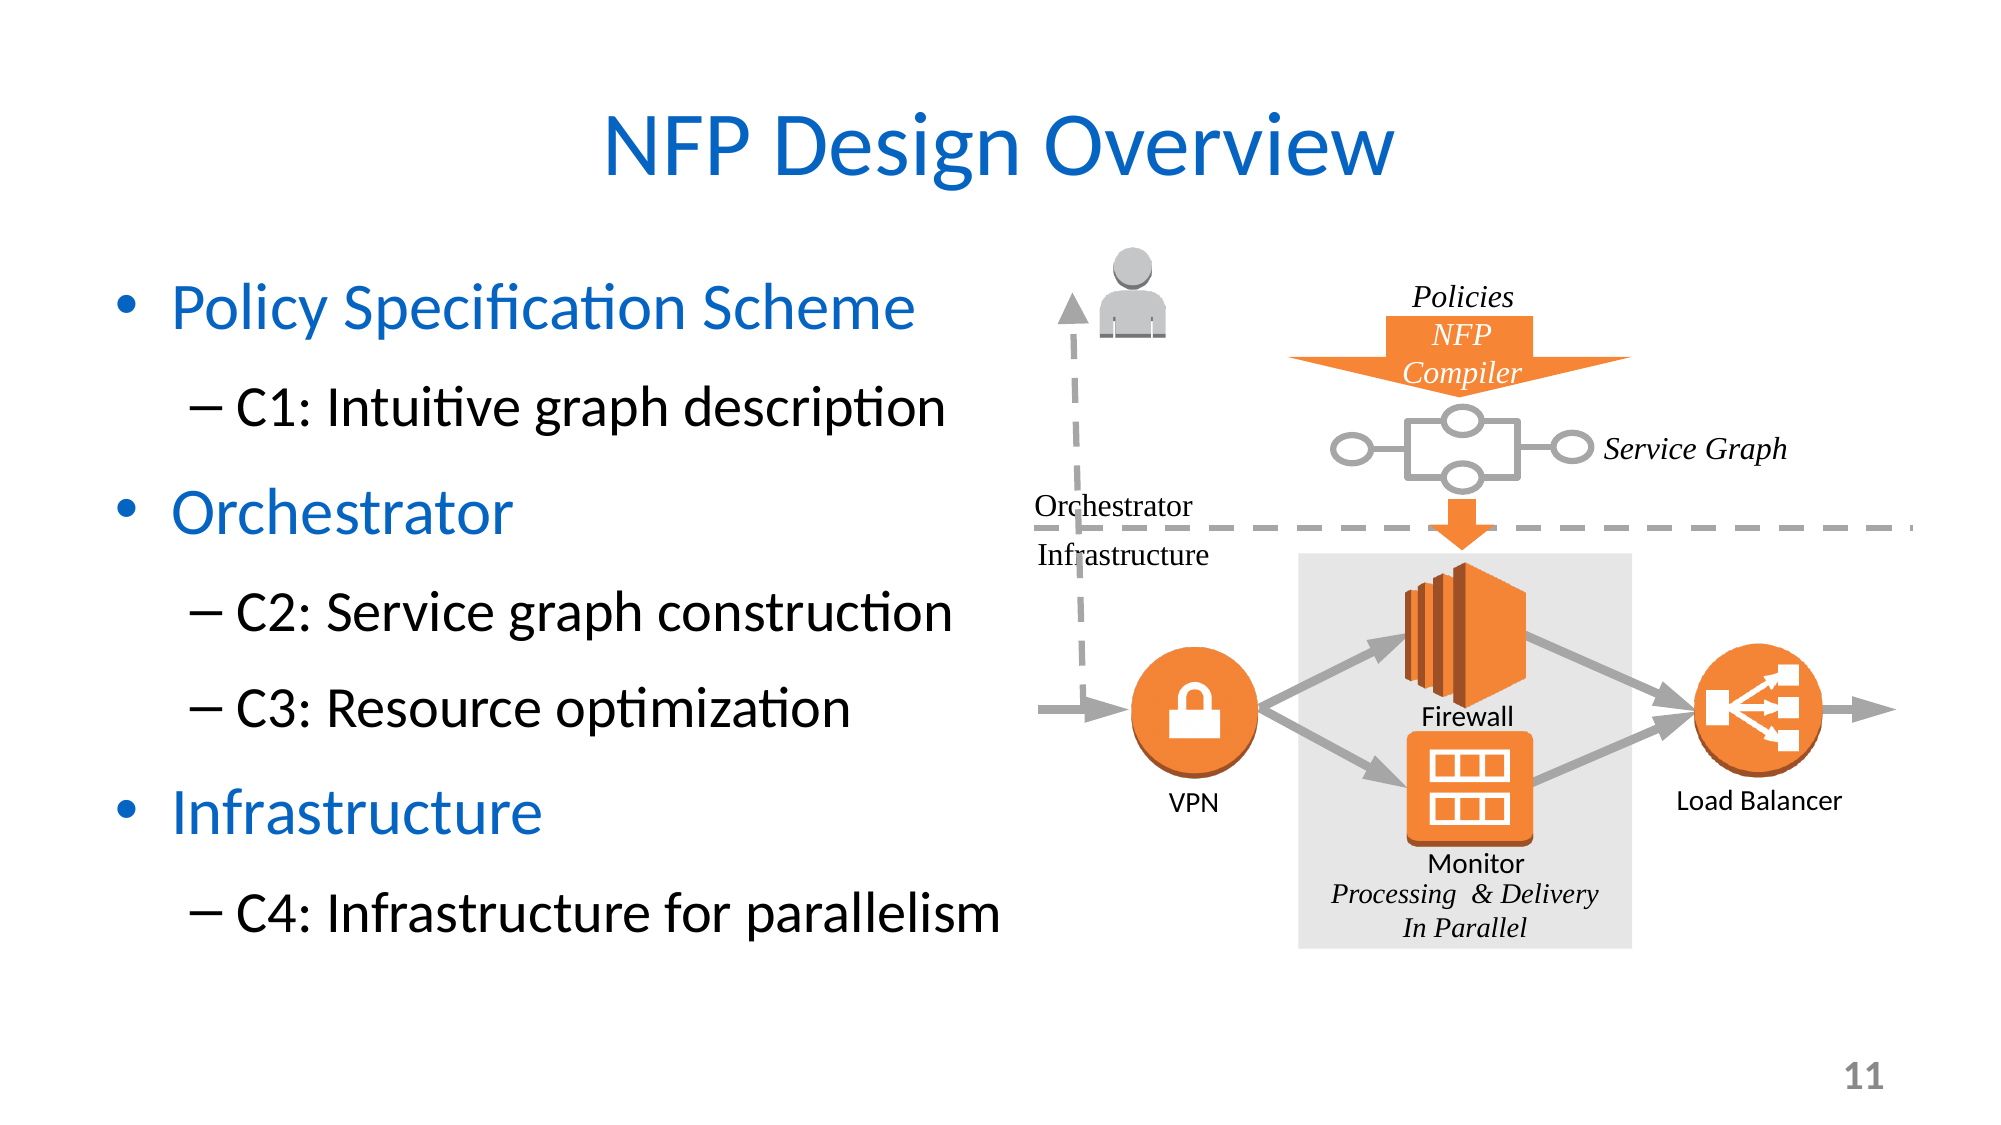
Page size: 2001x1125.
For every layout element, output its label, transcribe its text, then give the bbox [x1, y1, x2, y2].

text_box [1037, 561, 1897, 888]
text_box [1298, 895, 1633, 949]
slide_number 11 [1433, 1042, 1900, 1103]
list Policy Specification Scheme C1: Intuitive graph description Orchestrator C2: Service graph construction C3: Resource optimization Infrastructure C4: Infrastructure for parallelism [99, 239, 1901, 982]
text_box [1286, 306, 1805, 492]
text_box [1298, 500, 1633, 560]
title NFP Design Overview [99, 44, 1901, 233]
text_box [1072, 232, 1530, 353]
text_box Orchestrator [1019, 477, 1208, 531]
text_box Infrastructure [1022, 526, 1225, 580]
